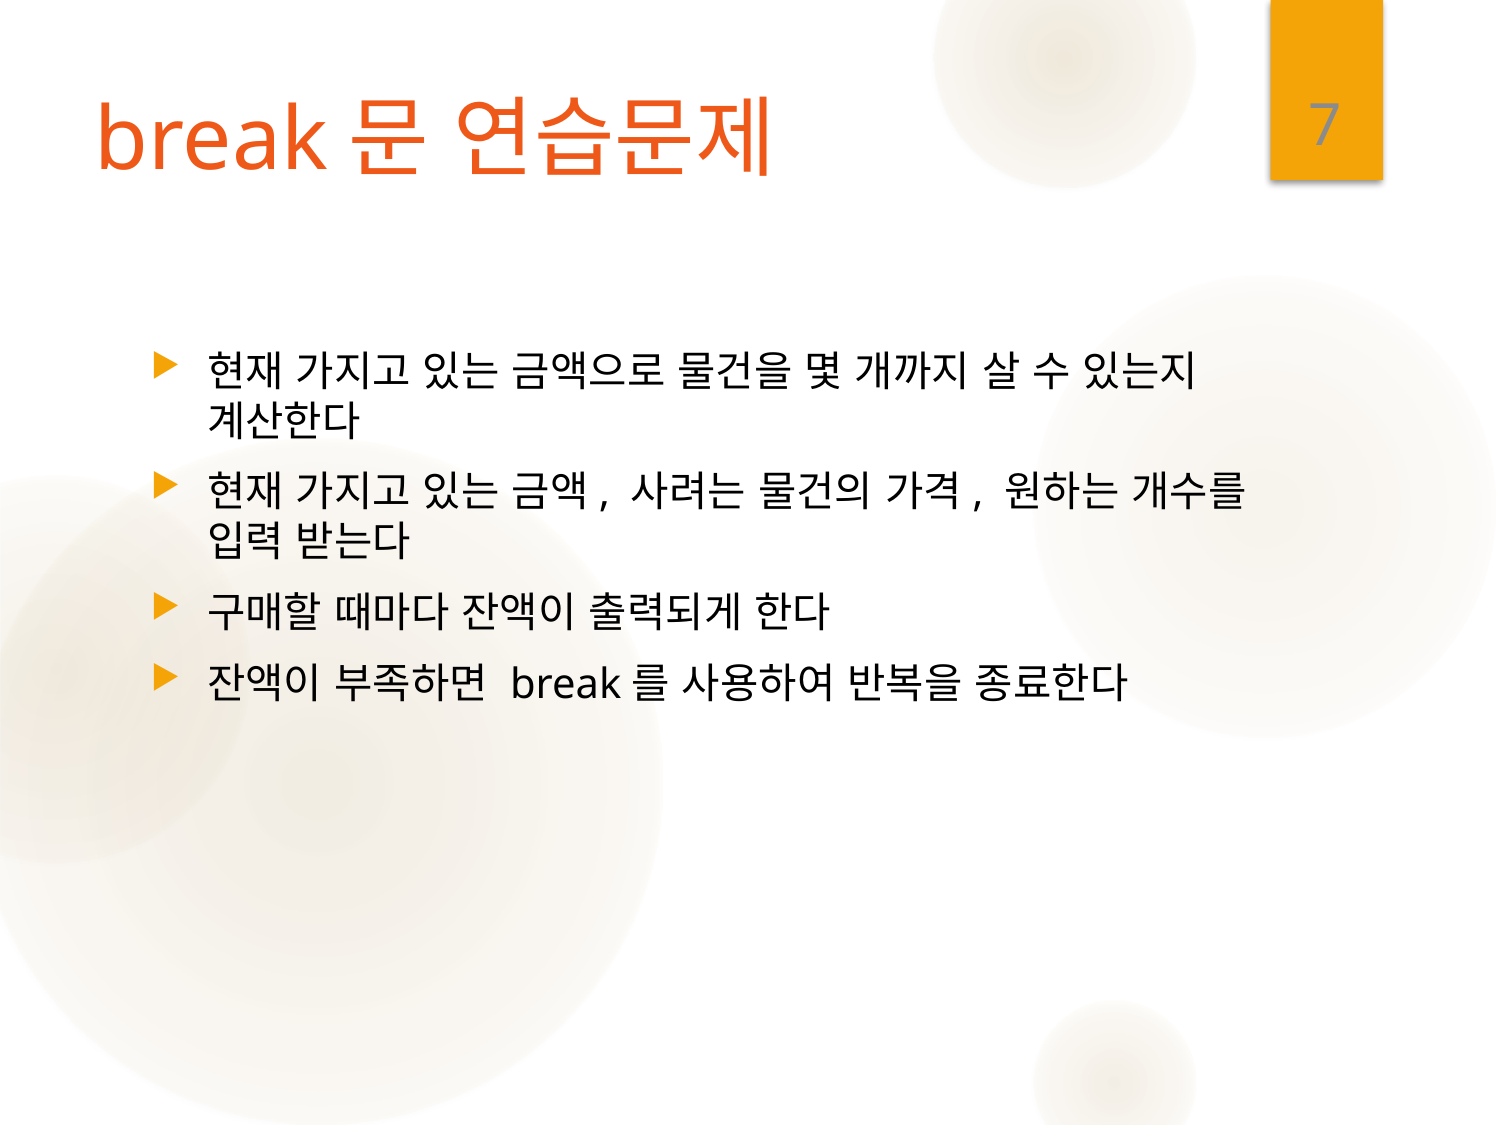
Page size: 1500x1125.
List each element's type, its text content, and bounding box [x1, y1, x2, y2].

title break문 연습문제 [79, 74, 1237, 304]
slide_number 7 [1273, 48, 1378, 175]
list 현재 가지고 있는 금액으로 물건을 몇 개까지 살 수 있는지 계산한다 현재 가지고 있는 금액, 사려는 물건의 가격, 원하는 개수를 입력 받는다 구매할 때마다 잔액이 출력되게 한다 잔액이 부족하면 break를 사용하여 반복을 종료한다 [135, 336, 1324, 1025]
